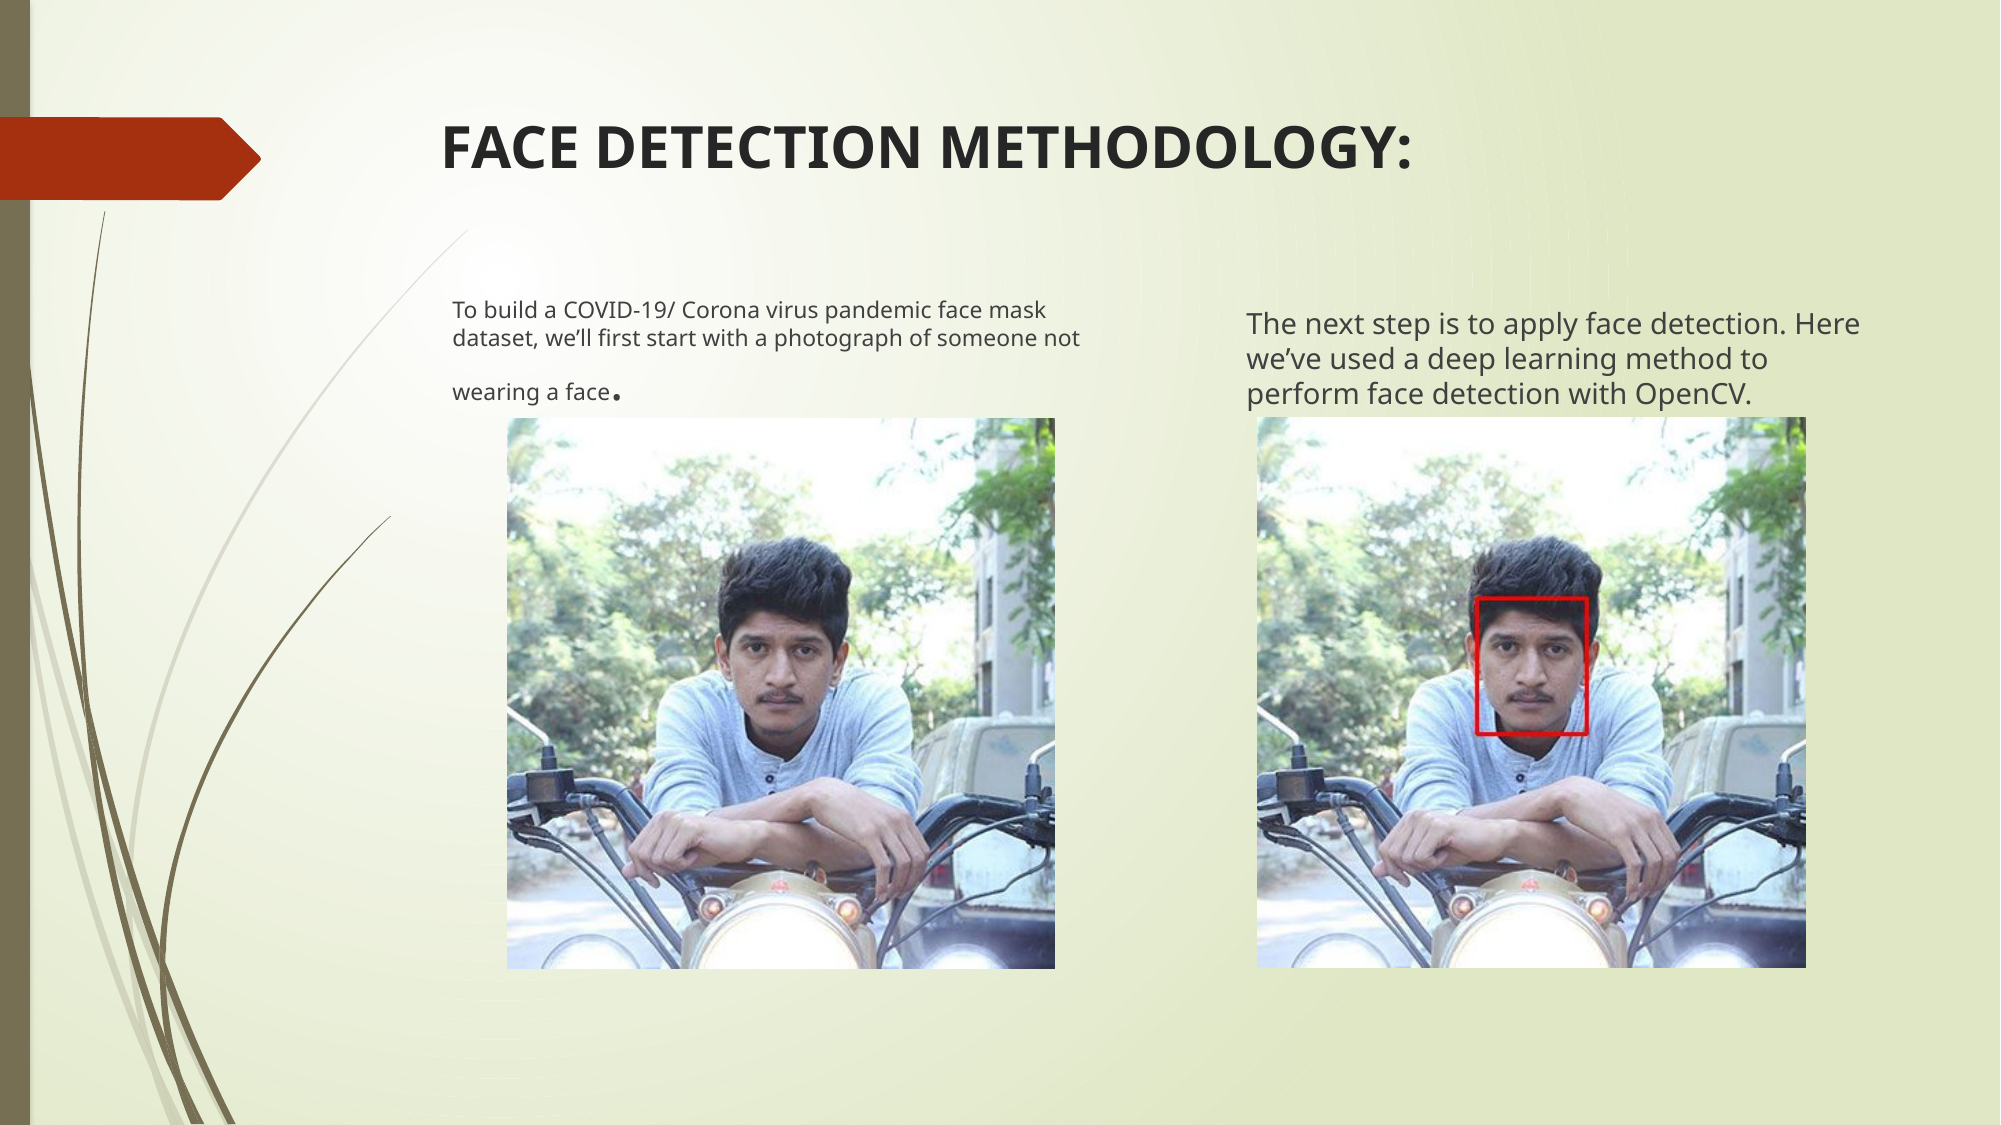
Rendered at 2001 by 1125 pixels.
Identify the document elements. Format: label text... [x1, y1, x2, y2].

title FACE DETECTION METHODOLOGY: [425, 102, 1888, 213]
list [507, 417, 1055, 969]
list The next step is to apply face detection. Here we’ve used a deep learning method to perform face detection with OpenCV. [1231, 249, 1888, 418]
list To build a COVID-19/ Corona virus pandemic face mask dataset, we’ll first start with a photograph of someone not wearing a face. [437, 249, 1113, 419]
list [1257, 417, 1806, 968]
